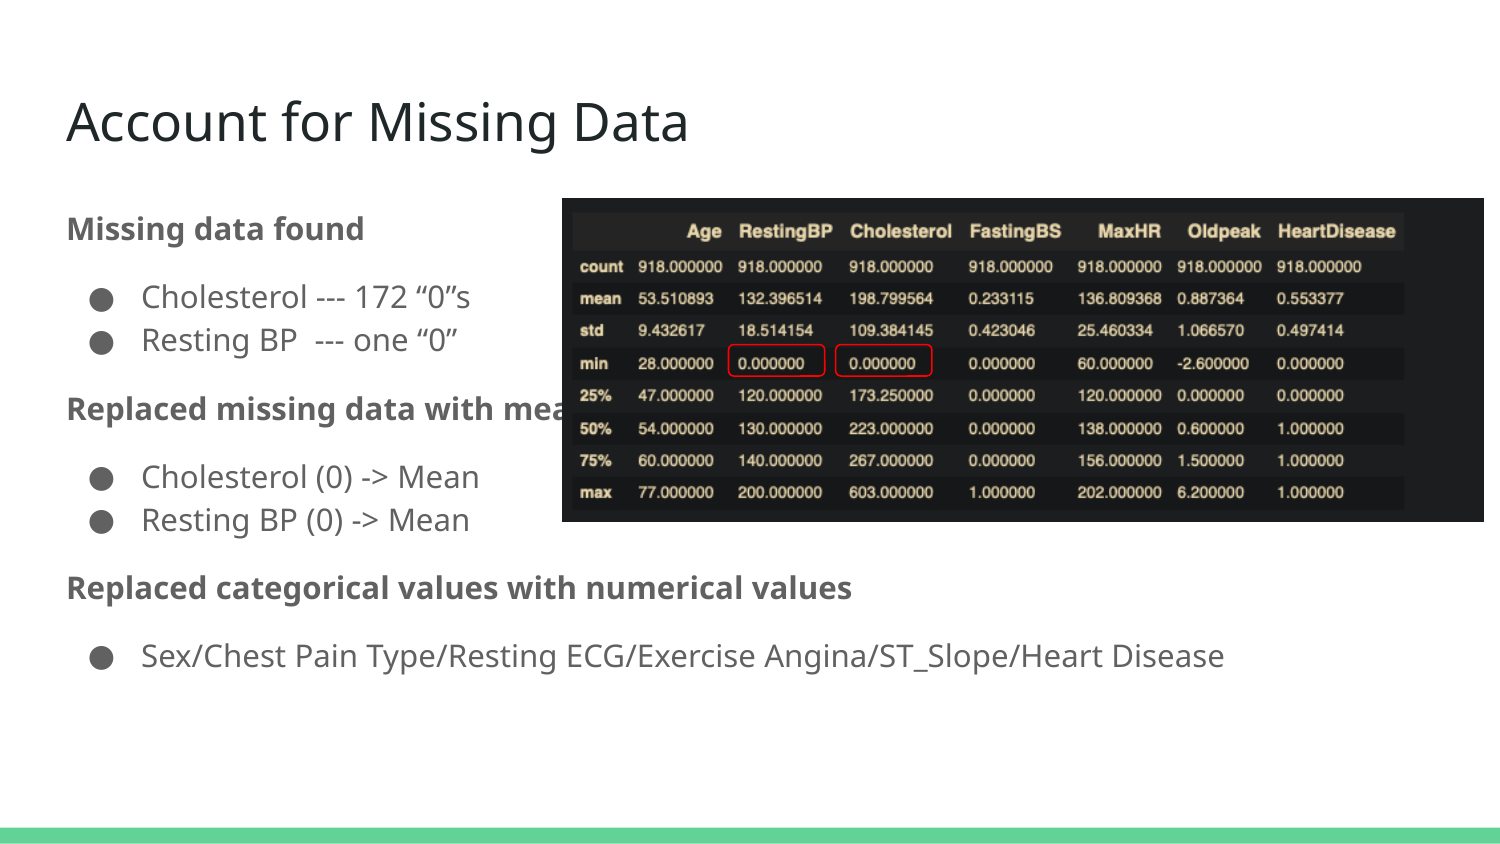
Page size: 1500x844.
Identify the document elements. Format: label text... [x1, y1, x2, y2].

list Missing data found Cholesterol --- 172 “0”s Resting BP --- one “0” Replaced missing data with mean Cholesterol (0) -> Mean Resting BP (0) -> Mean Replaced categorical values with numerical values Sex/Chest Pain Type/Resting ECG/Exercise Angina/ST_Slope/Heart Disease [51, 189, 1449, 750]
picture [562, 198, 1485, 523]
title Account for Missing Data [51, 72, 1449, 167]
